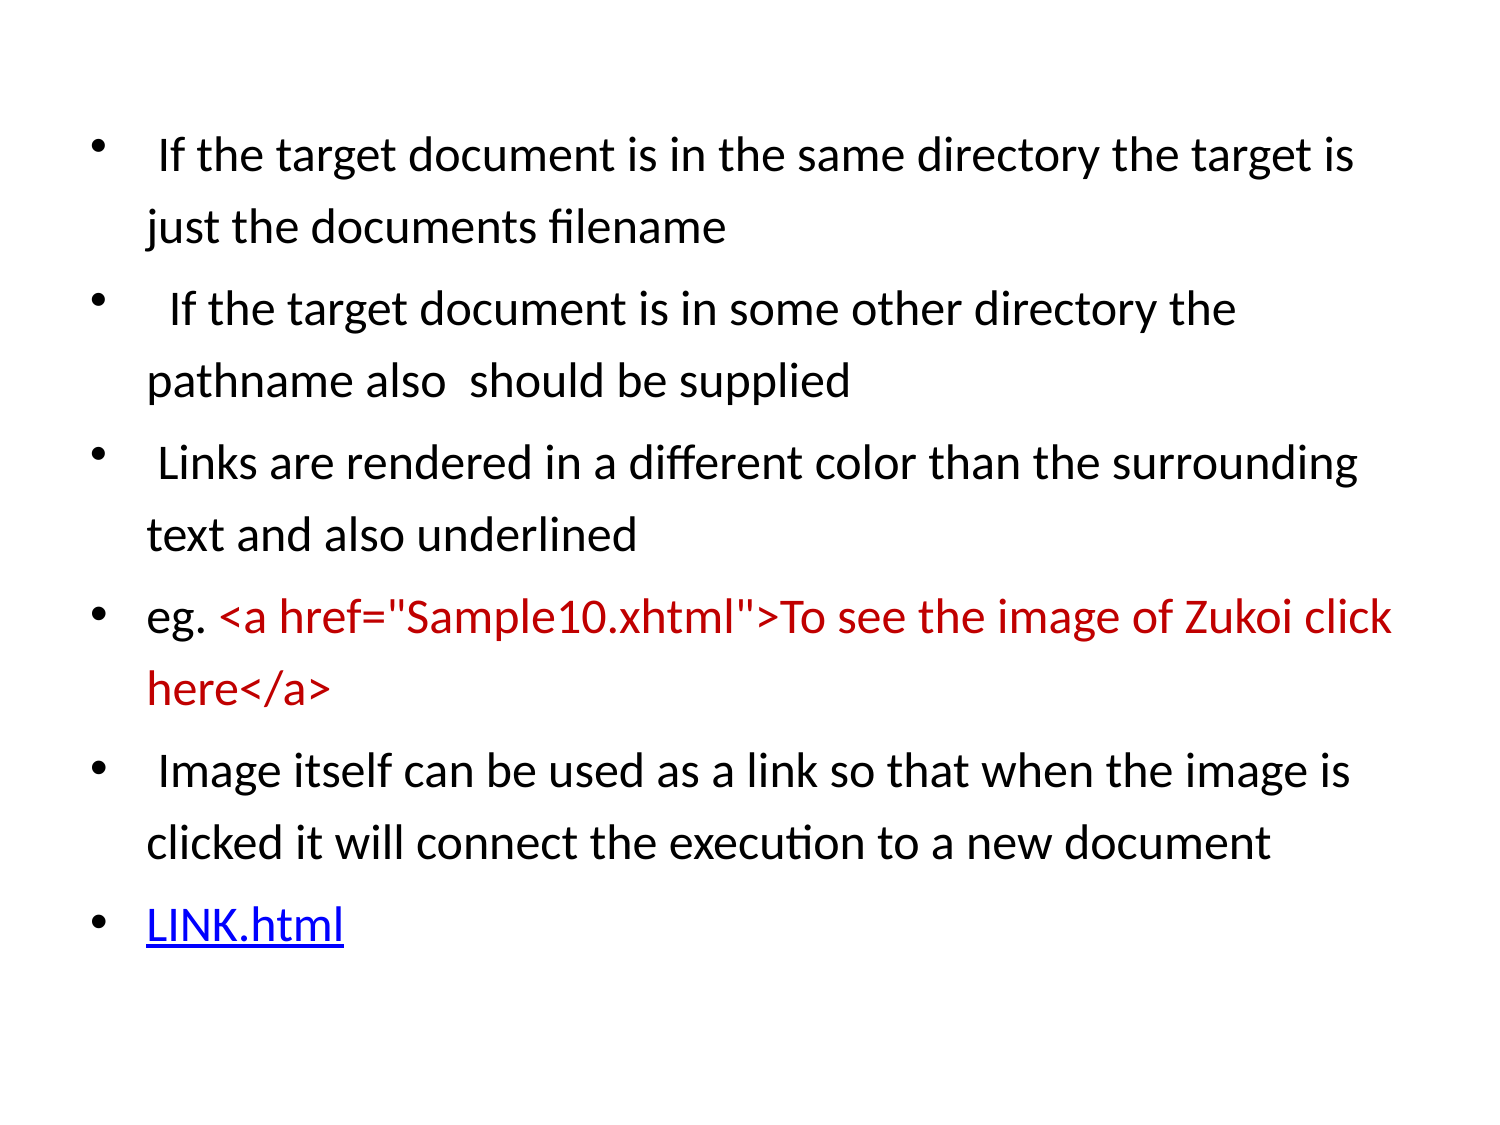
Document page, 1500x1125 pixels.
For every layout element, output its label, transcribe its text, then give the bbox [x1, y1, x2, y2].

list If the target document is in the same directory the target is just the documents filename If the target document is in some other directory the pathname also should be supplied Links are rendered in a different color than the surrounding text and also underlined eg. <a href="Sample10.xhtml">To see the image of Zukoi click here</a> Image itself can be used as a link so that when the image is clicked it will connect the execution to a new document LINK.html [75, 101, 1425, 1005]
